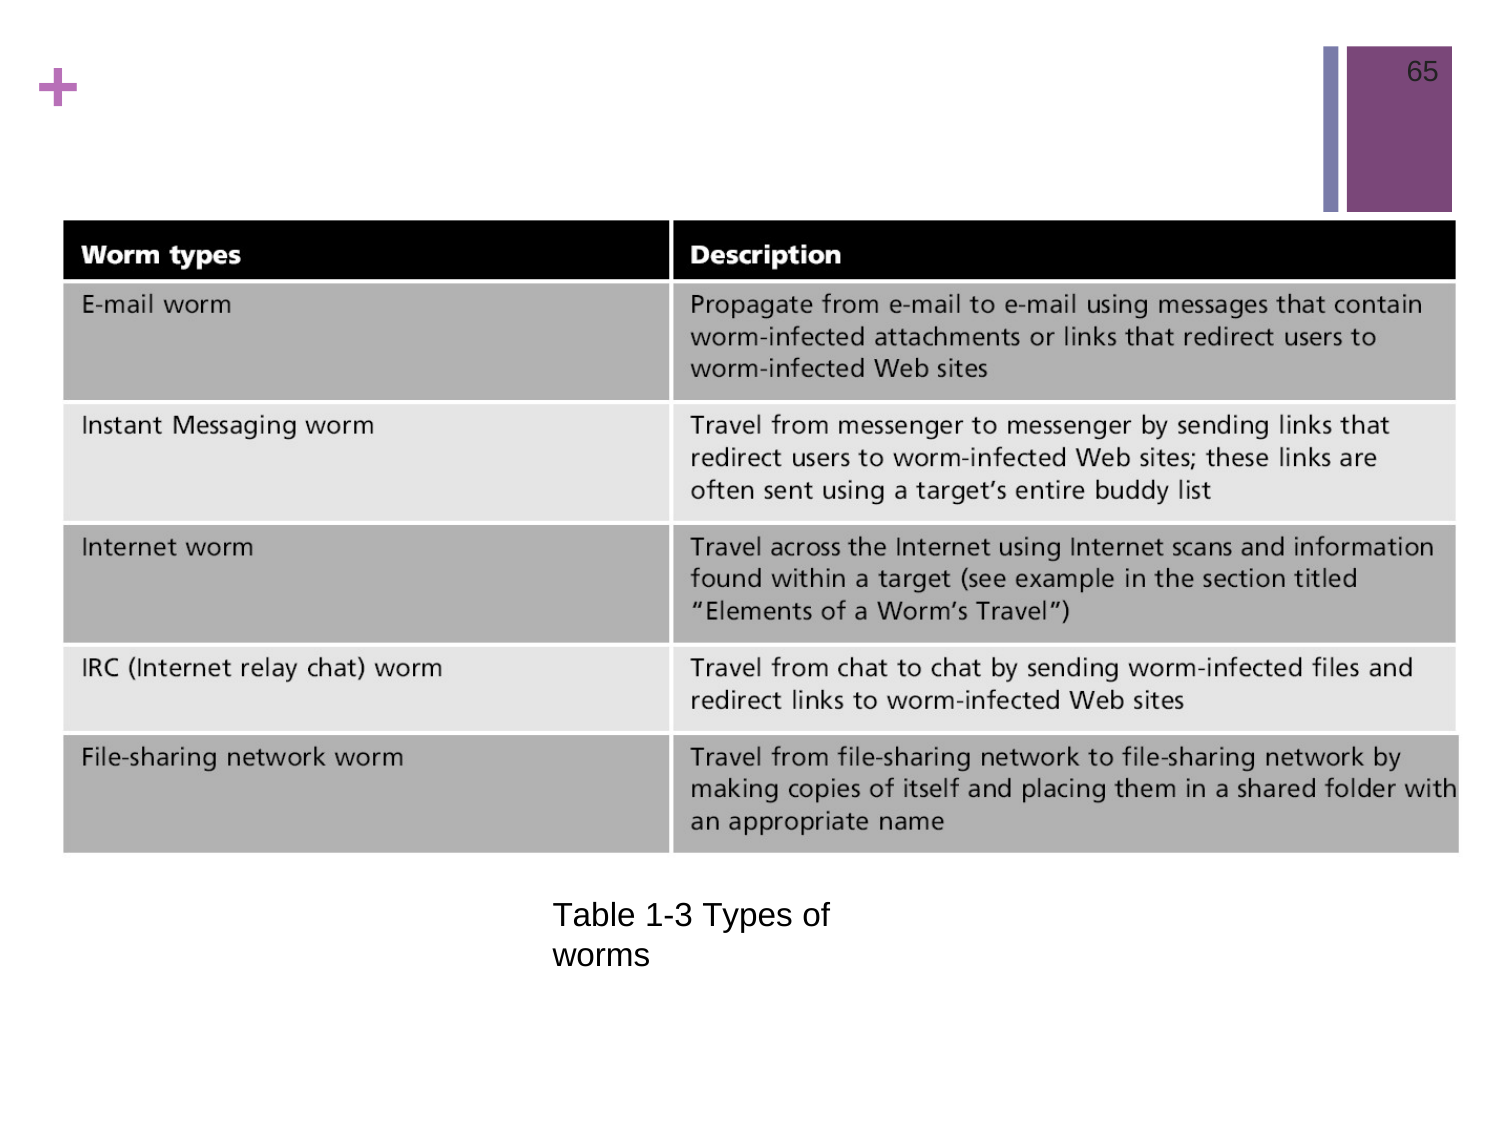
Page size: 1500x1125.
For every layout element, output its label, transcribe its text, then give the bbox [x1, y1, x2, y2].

text_box 65 [1404, 52, 1442, 88]
text_box Table 1-3 Types of worms [550, 893, 934, 974]
text_box + [34, 37, 83, 128]
text_box [54, 212, 1463, 858]
text_box [1323, 46, 1339, 212]
